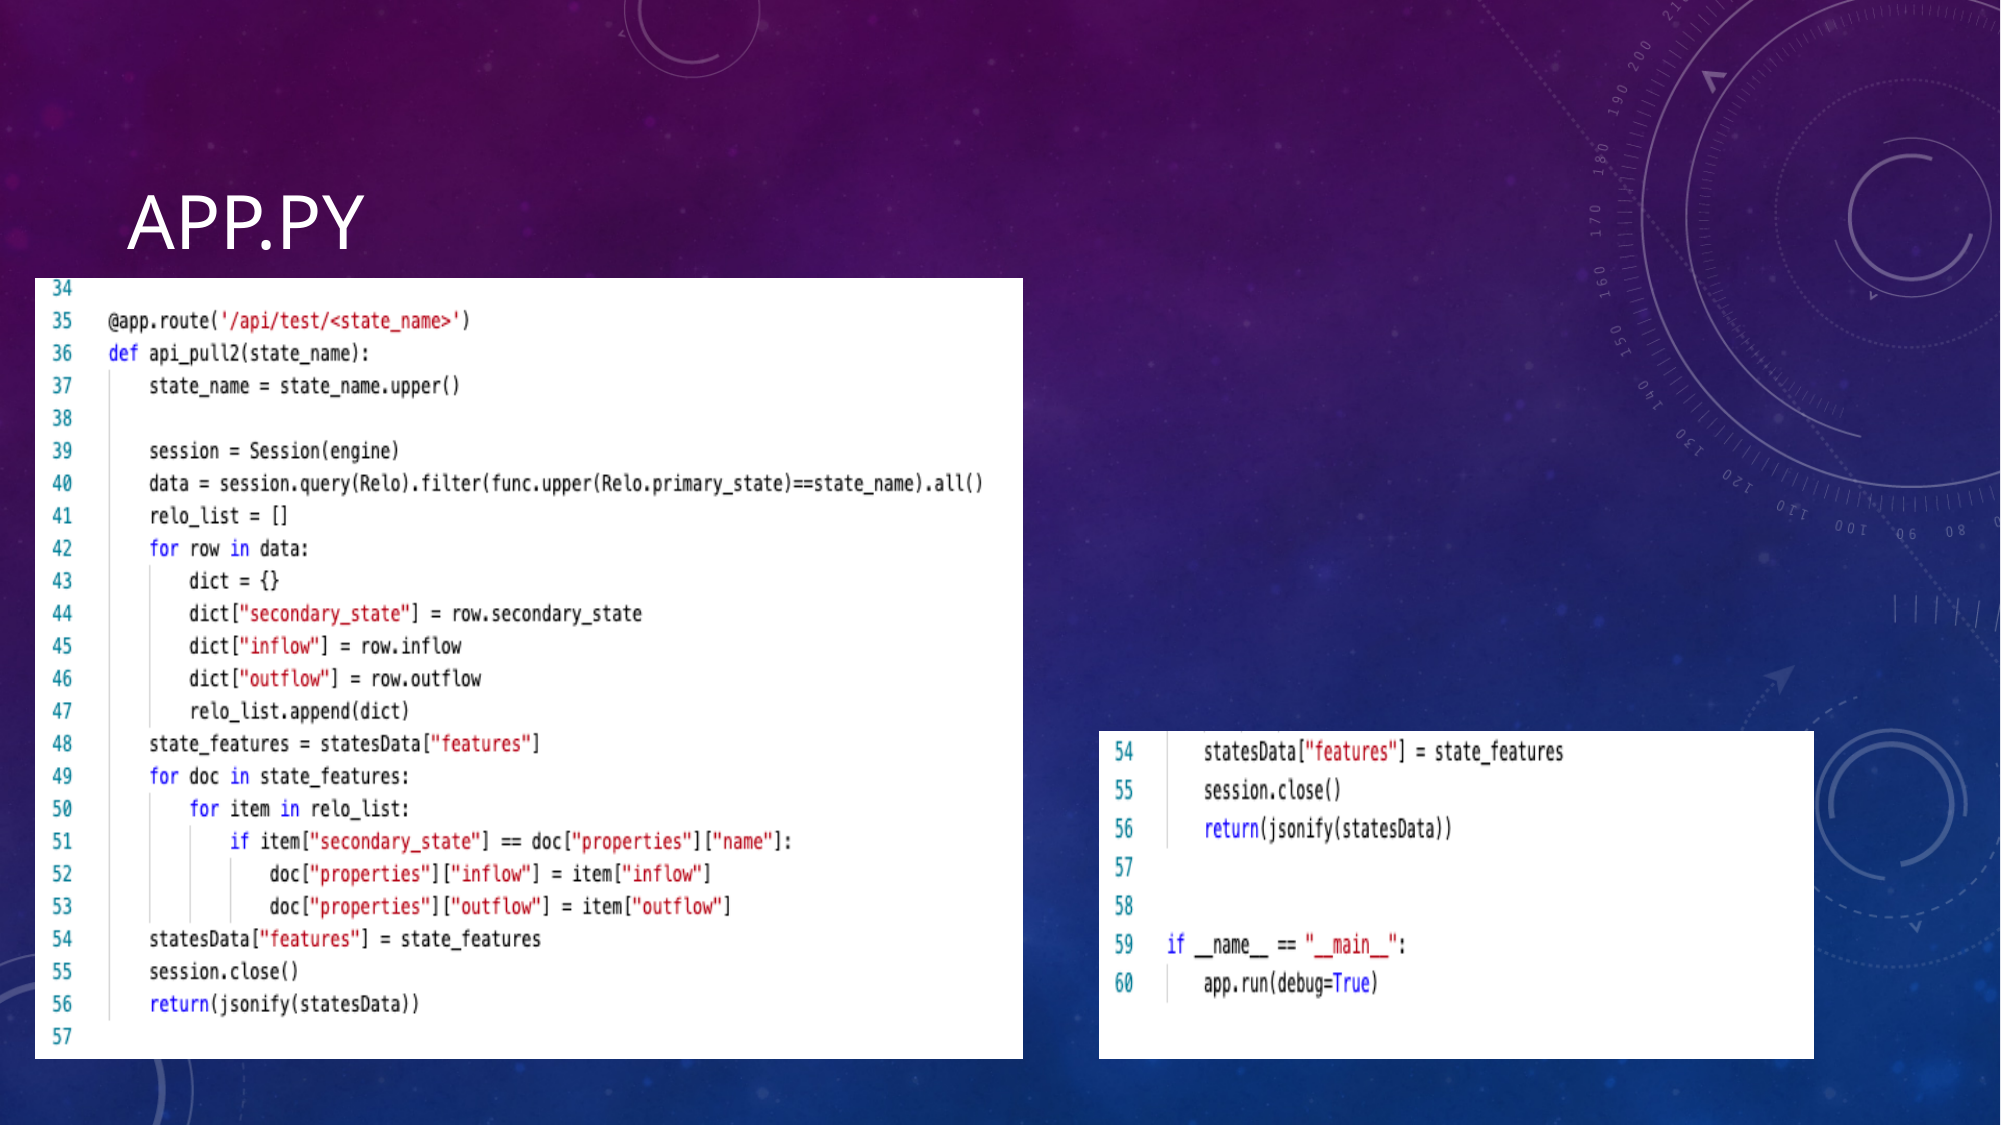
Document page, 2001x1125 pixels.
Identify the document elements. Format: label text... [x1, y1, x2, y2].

picture [0, 0, 2001, 1125]
title App.py [112, 99, 1775, 339]
